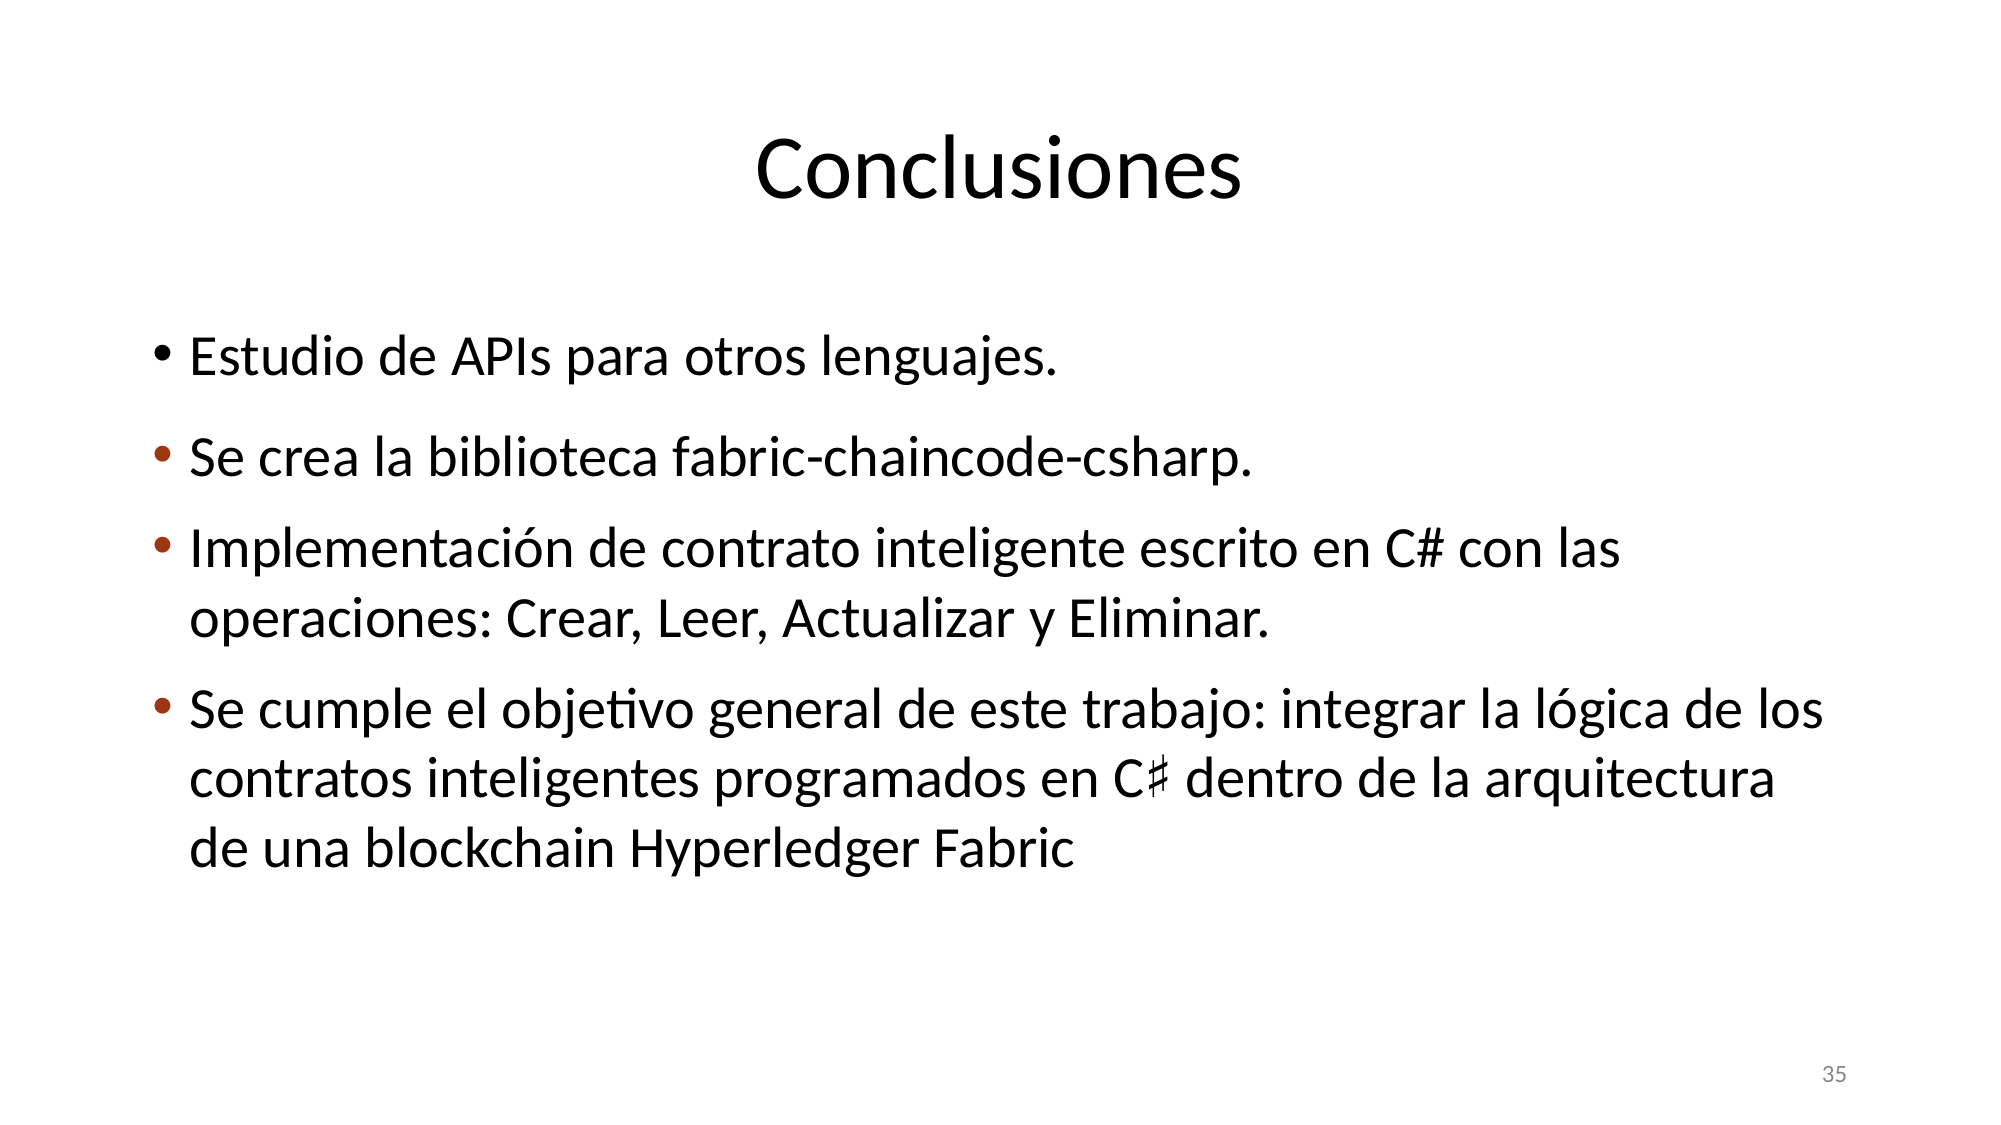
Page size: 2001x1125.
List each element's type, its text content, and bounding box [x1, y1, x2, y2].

slide_number ‹#› [1412, 1042, 1863, 1103]
list Estudio de APIs para otros lenguajes. Se crea la biblioteca fabric-chaincode-csharp. Implementación de contrato inteligente escrito en C# con las operaciones: Crear, Leer, Actualizar y Eliminar. Se cumple el objetivo general de este trabajo: integrar la lógica de los contratos inteligentes programados en C♯ dentro de la arquitectura de una blockchain Hyperledger Fabric [137, 299, 1863, 1014]
title Conclusiones [137, 59, 1863, 278]
